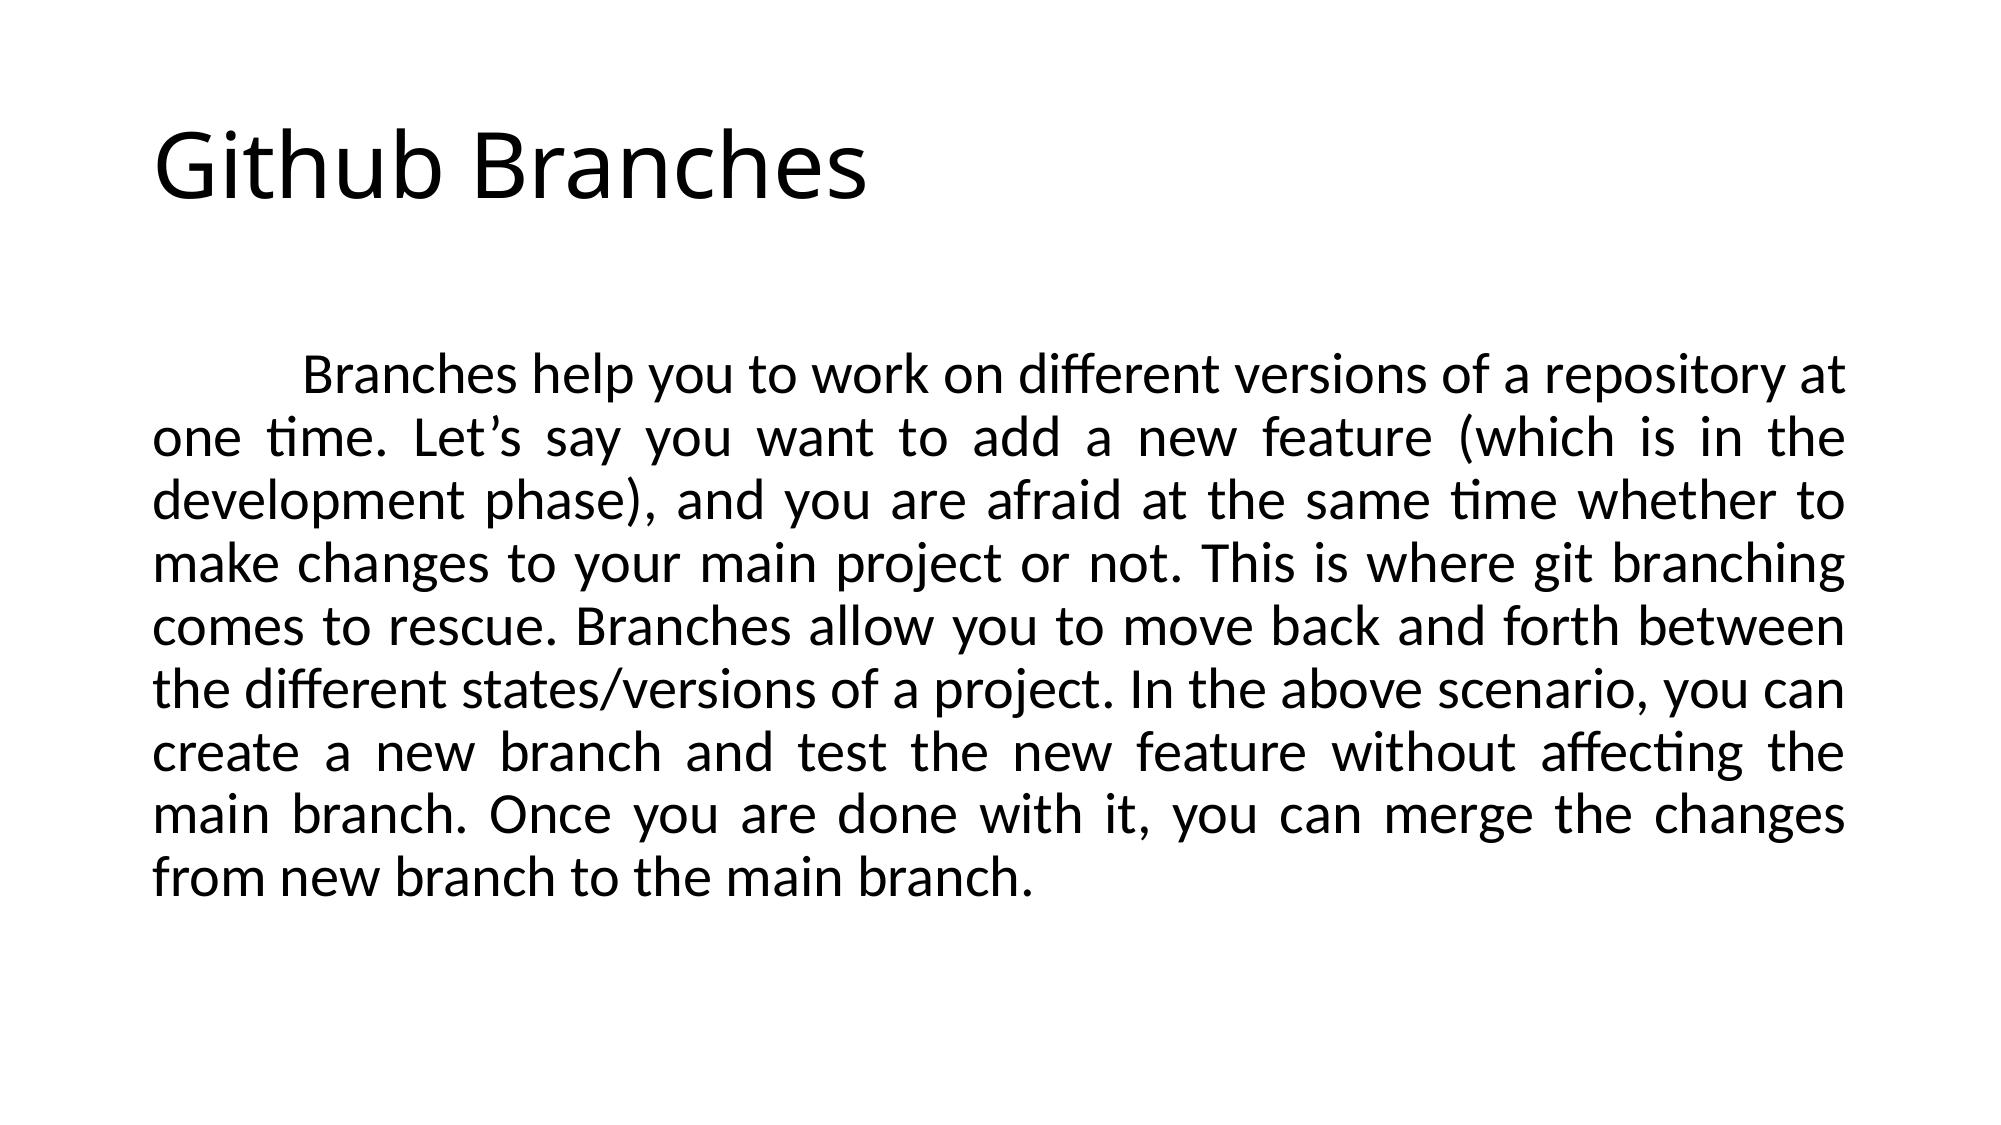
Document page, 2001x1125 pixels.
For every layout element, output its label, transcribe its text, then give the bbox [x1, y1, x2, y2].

title Github Branches [137, 59, 1863, 278]
list Branches help you to work on different versions of a repository at one time. Let’s say you want to add a new feature (which is in the development phase), and you are afraid at the same time whether to make changes to your main project or not. This is where git branching comes to rescue. Branches allow you to move back and forth between the different states/versions of a project. In the above scenario, you can create a new branch and test the new feature without affecting the main branch. Once you are done with it, you can merge the changes from new branch to the main branch. [137, 335, 1863, 985]
